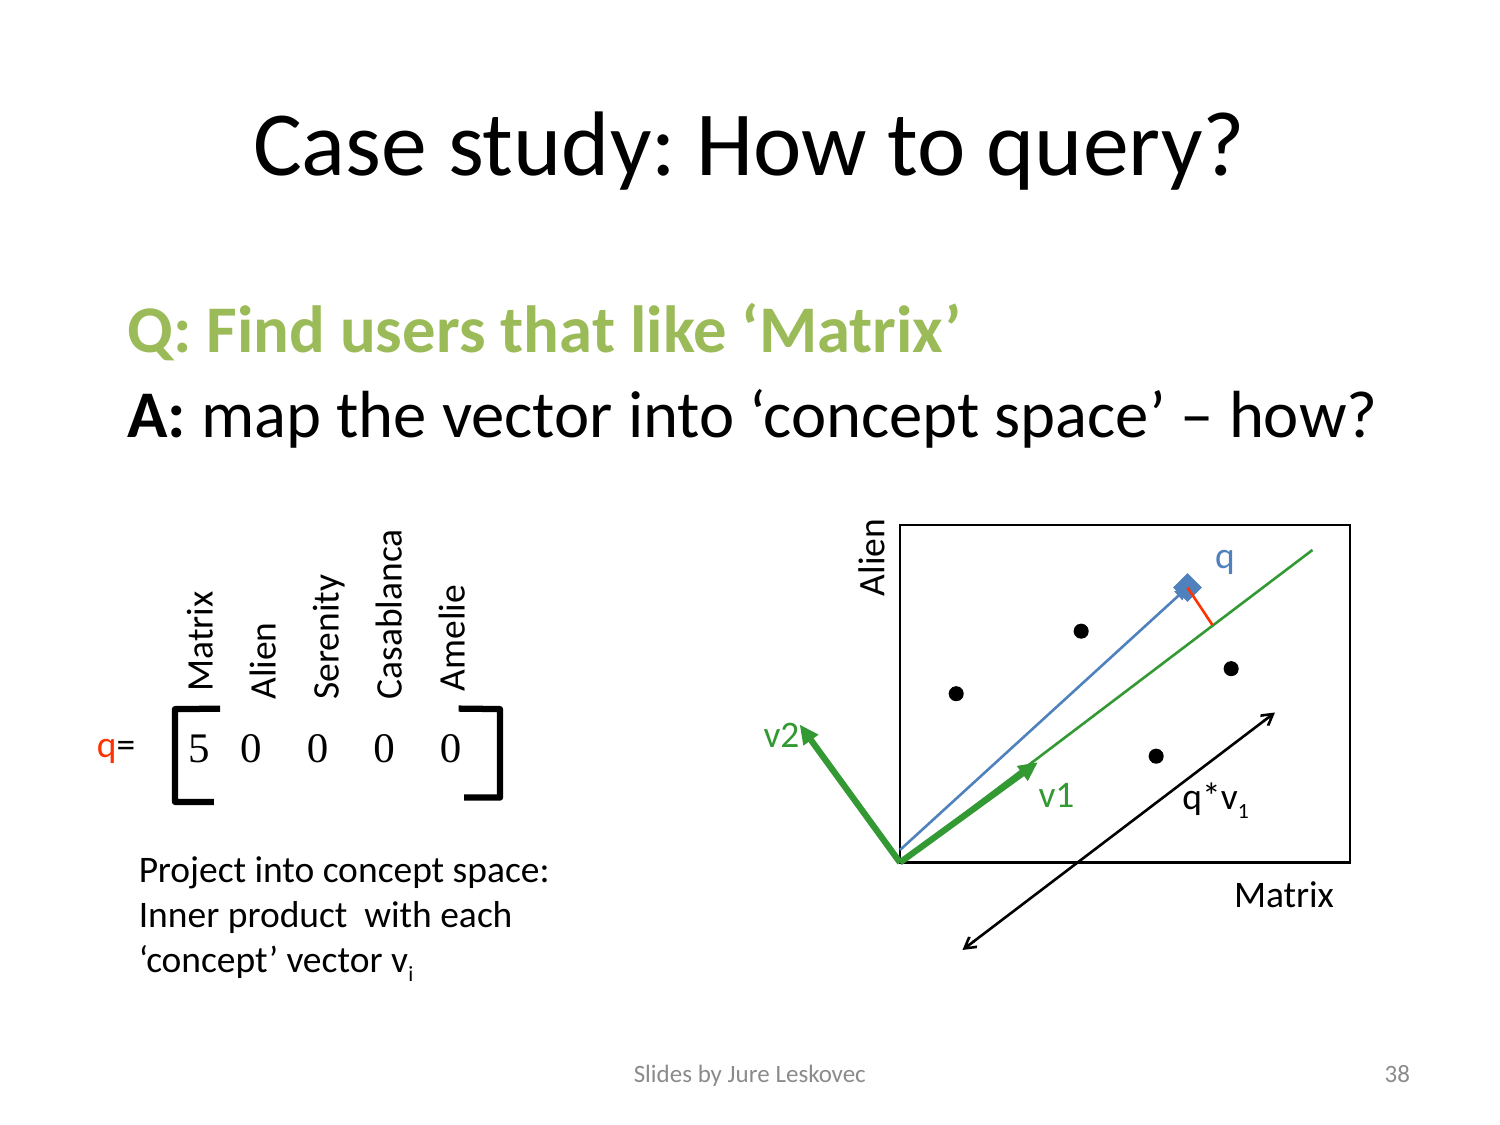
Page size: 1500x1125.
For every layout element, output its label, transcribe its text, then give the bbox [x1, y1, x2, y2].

text_box [174, 715, 220, 721]
text_box Project into concept space: Inner product with each ‘concept’ vector vi [123, 837, 565, 994]
text_box [949, 687, 963, 700]
text_box Matrix Alien Serenity Casablanca Amelie [149, 514, 480, 715]
list Q: Find users that like ‘Matrix’ A: map the vector into ‘concept space’ – how? [112, 287, 1500, 963]
text_box Alien [839, 503, 900, 611]
text_box Matrix [1219, 862, 1349, 923]
title Case study: How to query? [75, 45, 1425, 233]
text_box v1 [1023, 762, 1090, 823]
text_box [1149, 749, 1163, 763]
text_box q= [82, 712, 151, 773]
text_box [899, 587, 1187, 851]
footer Slides by Jure Leskovec [512, 1042, 988, 1103]
text_box v2 [748, 702, 815, 762]
text_box [174, 796, 215, 802]
text_box [962, 794, 1167, 950]
text_box [1074, 624, 1088, 638]
text_box [899, 525, 1350, 863]
text_box [1175, 575, 1201, 601]
text_box q [1200, 523, 1250, 584]
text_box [169, 722, 491, 789]
text_box [1224, 662, 1238, 675]
text_box [458, 708, 500, 798]
text_box q*v1 [1167, 764, 1264, 831]
text_box [1207, 712, 1276, 764]
slide_number 38 [1074, 1042, 1425, 1103]
